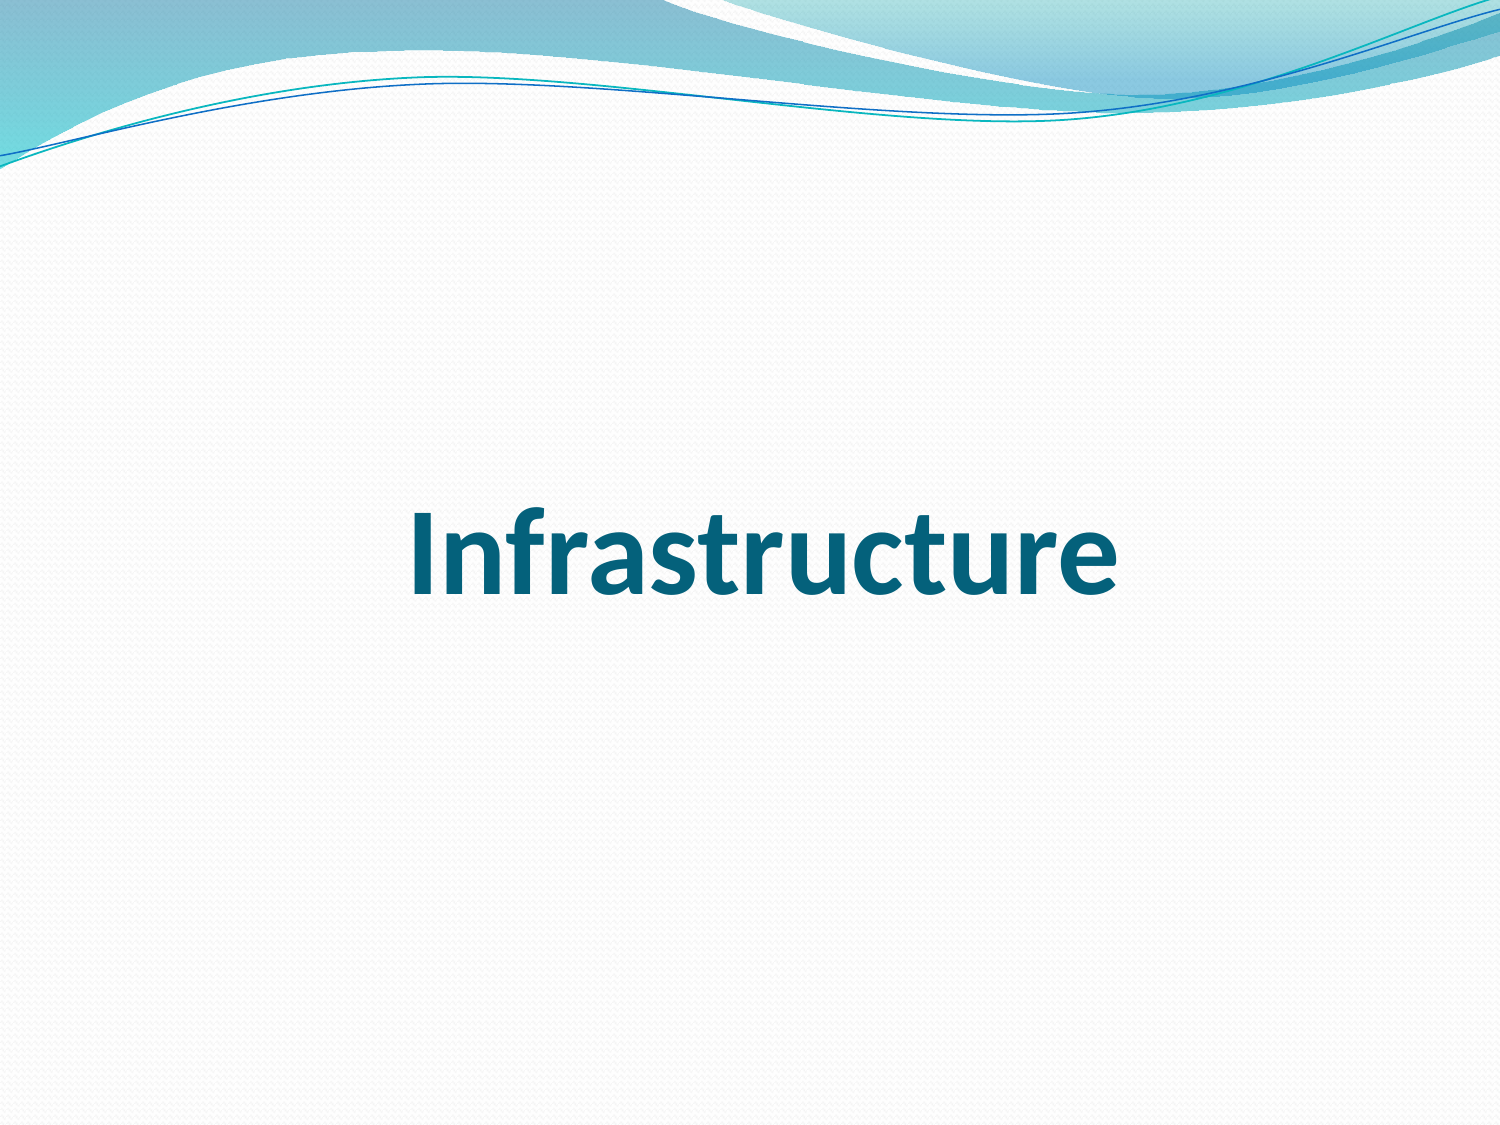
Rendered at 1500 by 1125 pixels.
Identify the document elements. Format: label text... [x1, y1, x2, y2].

title Infrastructure [88, 432, 1439, 621]
